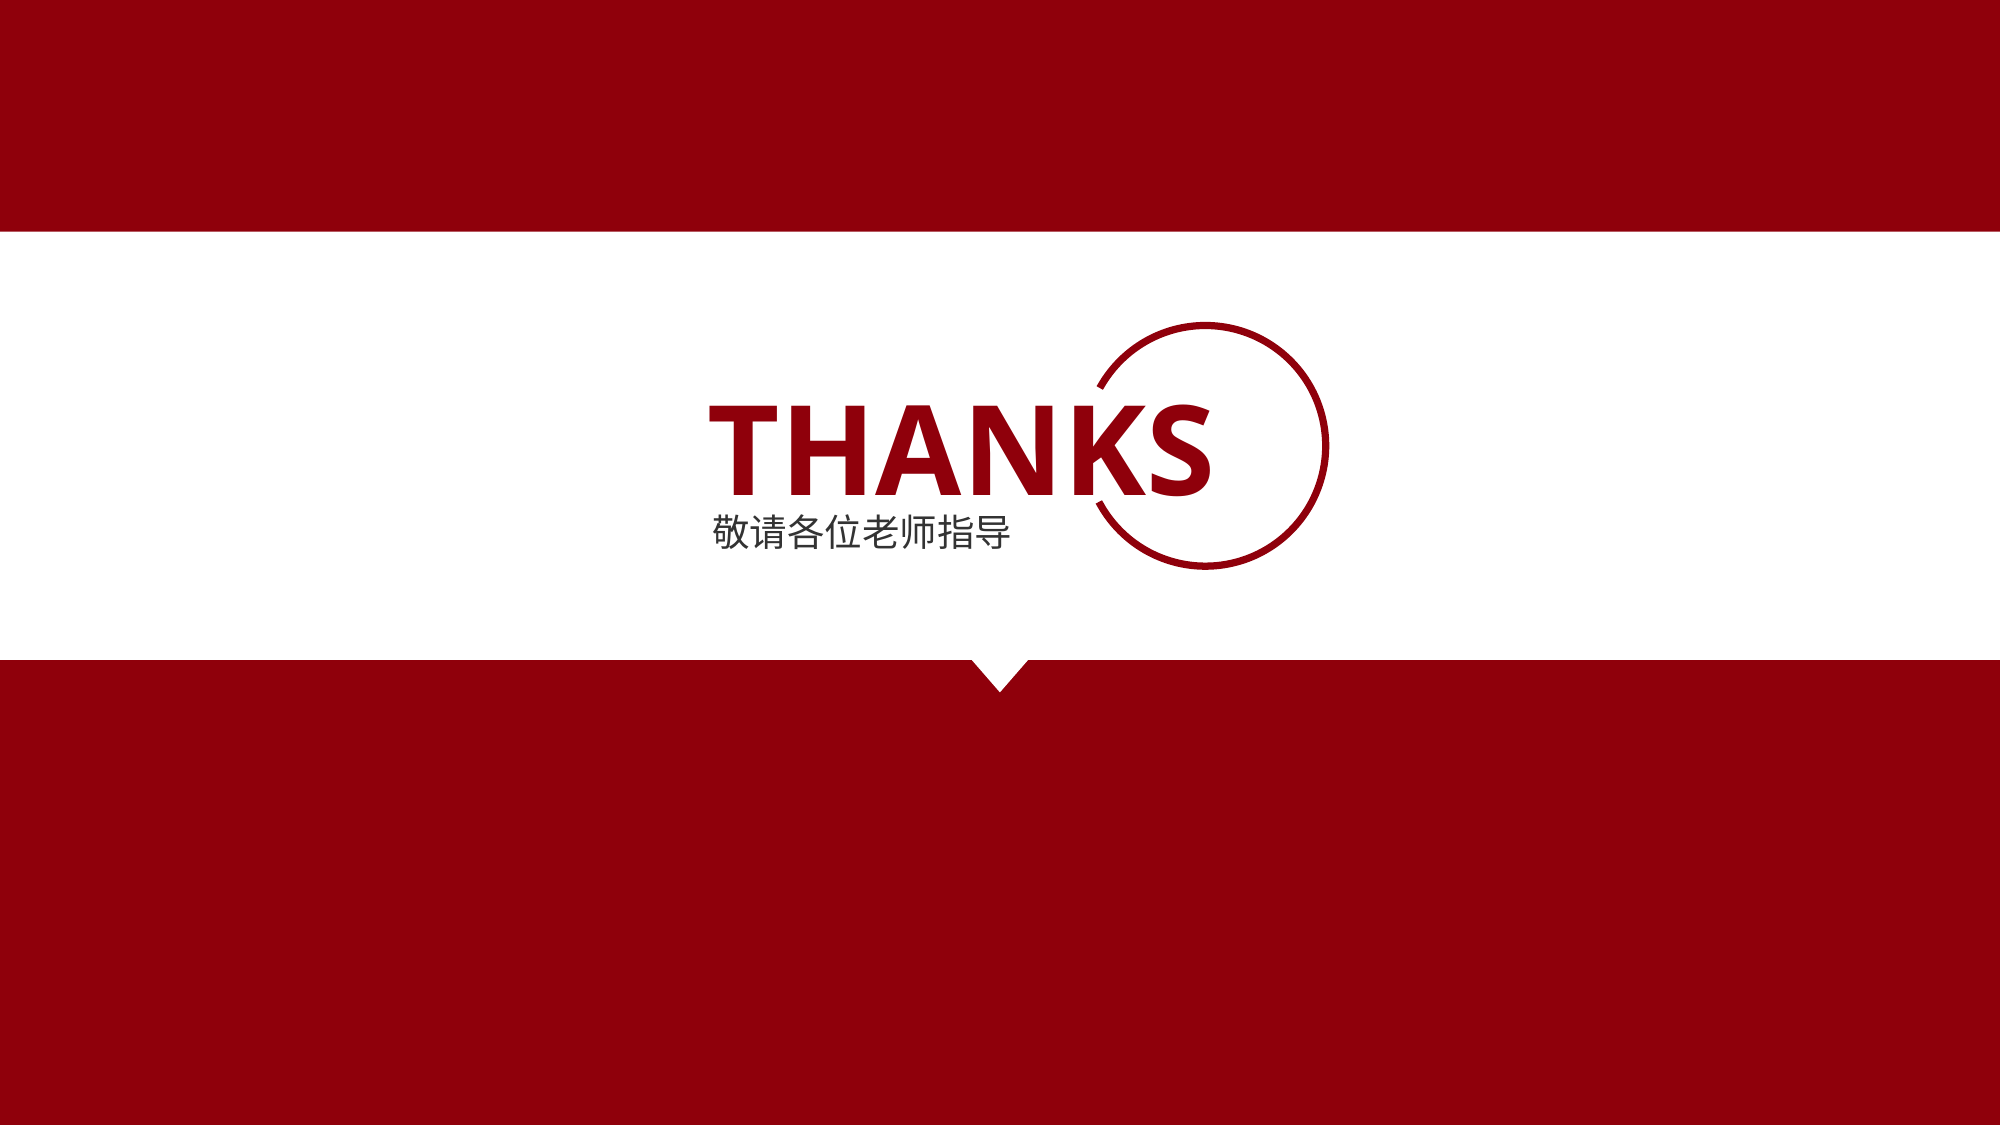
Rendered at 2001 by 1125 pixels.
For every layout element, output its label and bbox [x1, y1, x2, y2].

text_box [0, 231, 2000, 661]
text_box [968, 657, 1032, 694]
text_box [672, 324, 1327, 568]
